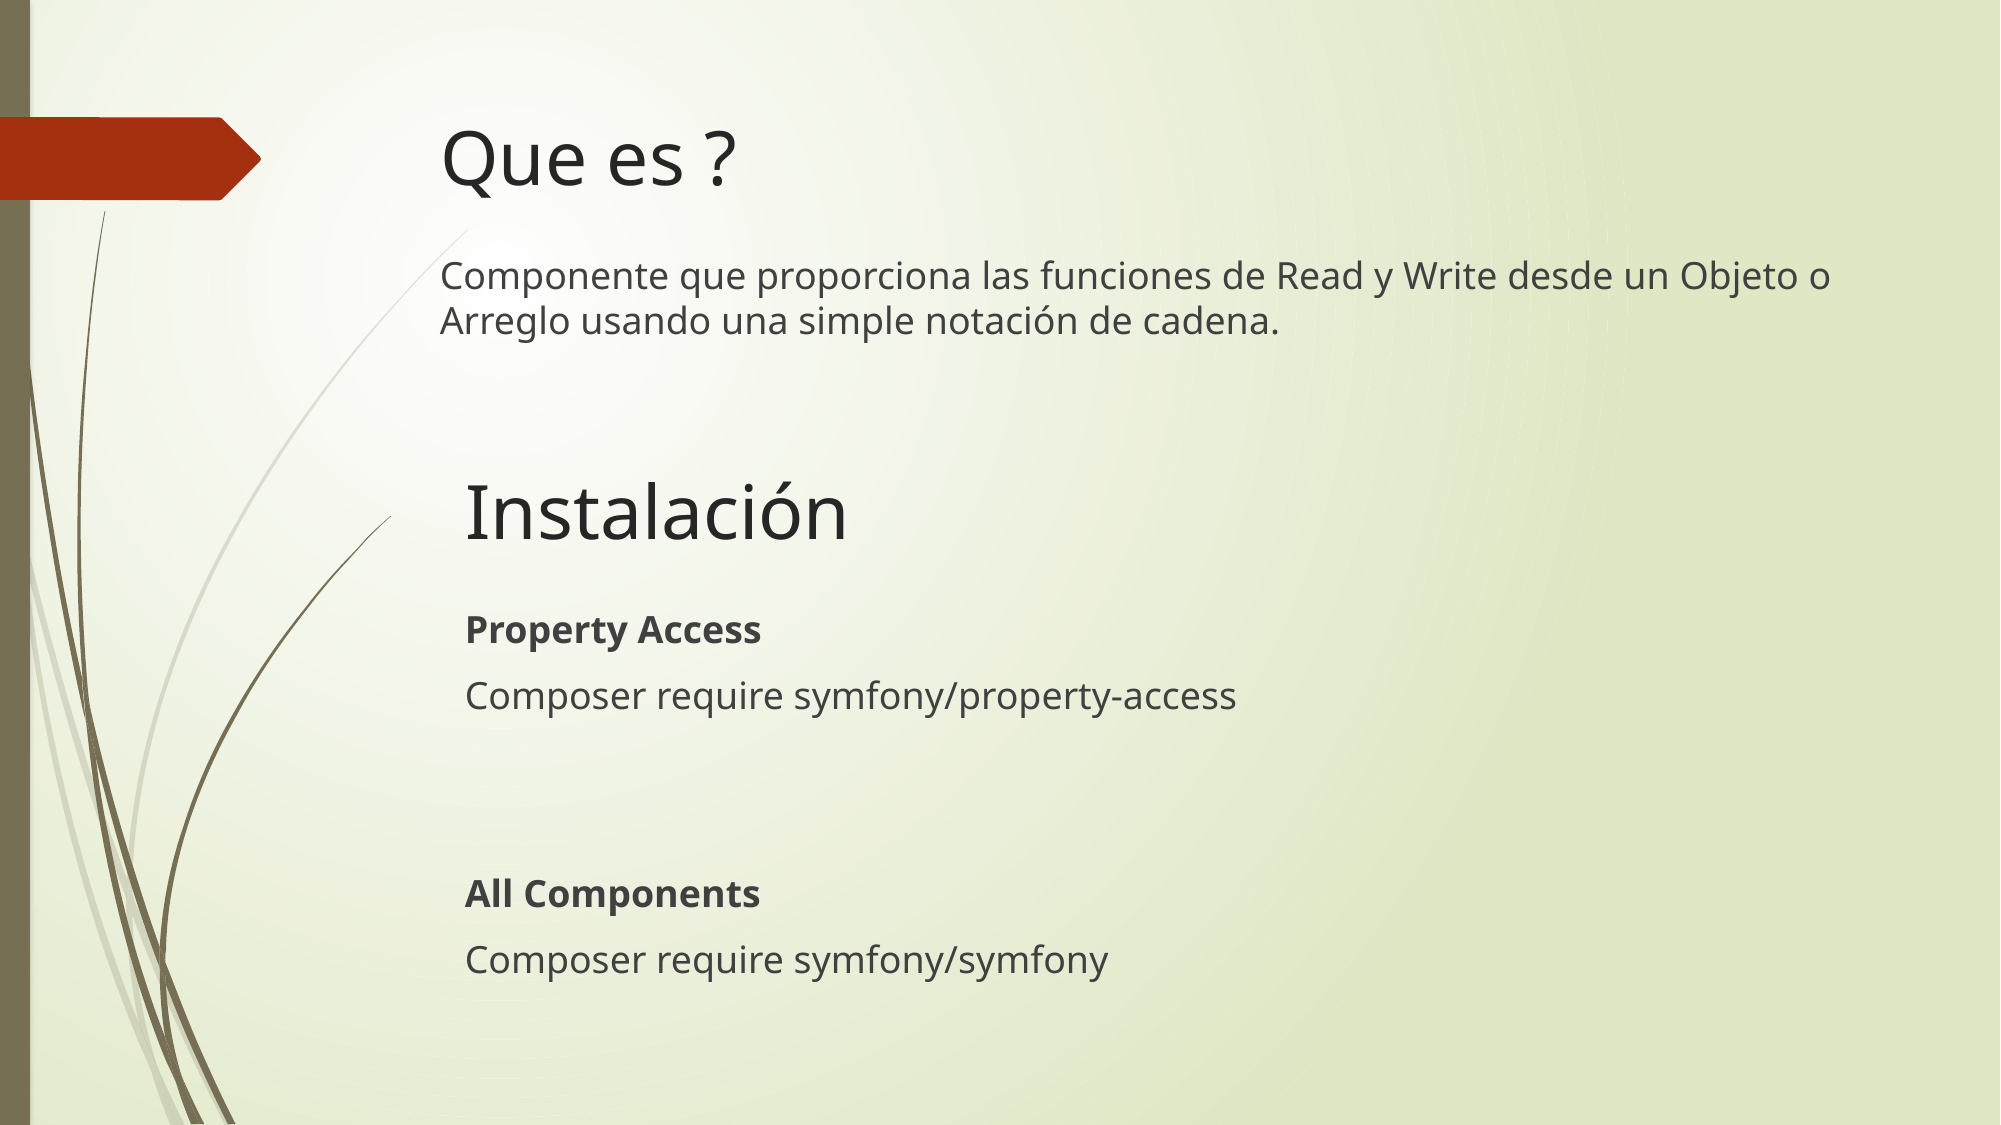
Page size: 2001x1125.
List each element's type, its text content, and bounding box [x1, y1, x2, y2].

list Componente que proporciona las funciones de Read y Write desde un Objeto o Arreglo usando una simple notación de cadena. [424, 178, 1888, 393]
text_box Instalación [450, 456, 1913, 598]
text_box Property Access Composer require symfony/property-access All Components Composer require symfony/symfony [449, 598, 1913, 991]
title Que es ? [425, 102, 1888, 178]
